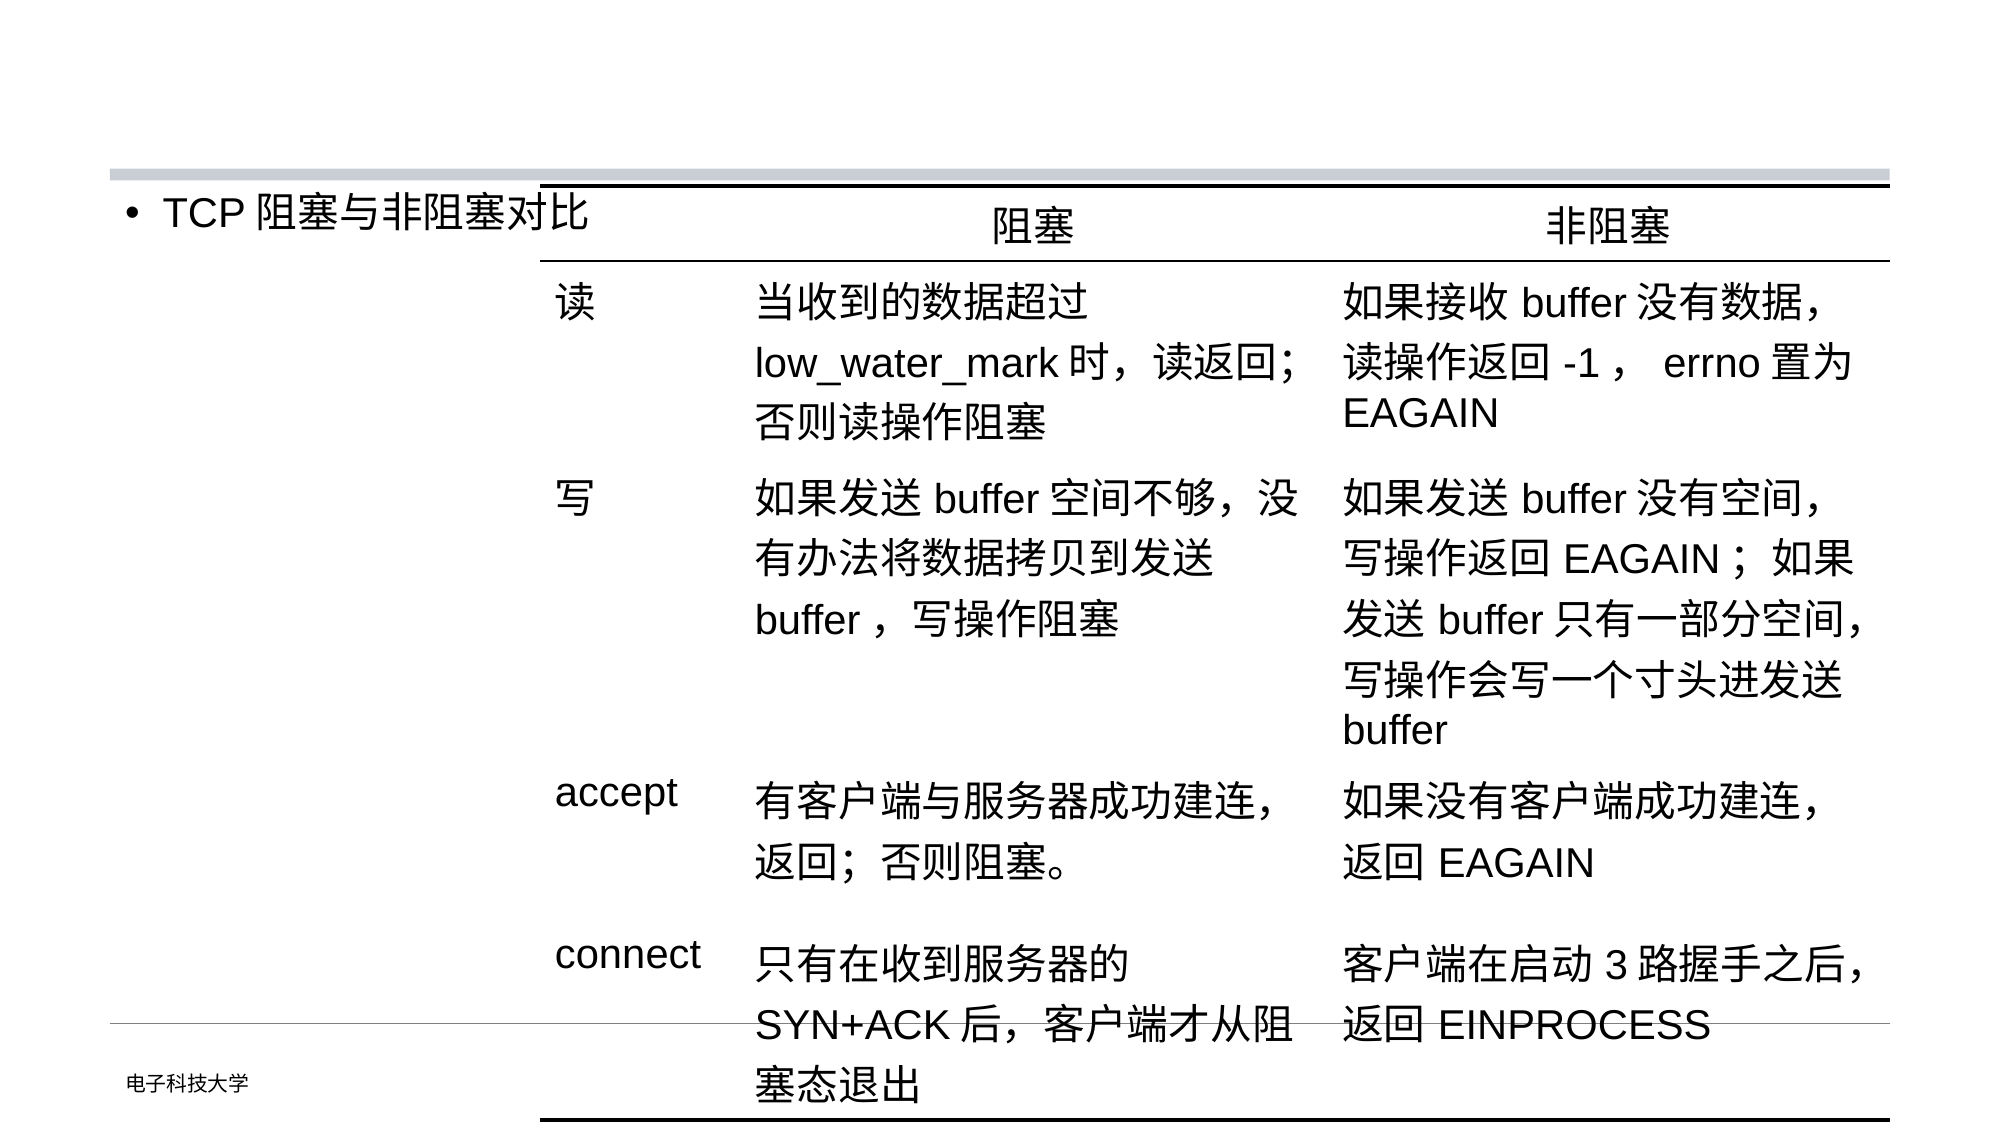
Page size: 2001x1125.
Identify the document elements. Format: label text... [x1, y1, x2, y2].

table_cell 如果接收buffer没有数据，读操作返回-1，errno置为EAGAIN [1327, 262, 1890, 458]
table_cell connect [540, 923, 740, 1118]
footer 电子科技大学 [109, 1068, 540, 1103]
table_header 阻塞 [740, 188, 1327, 260]
table_cell 写 [540, 458, 740, 761]
table_cell 客户端在启动3路握手之后，返回EINPROCESS [1327, 923, 1890, 1118]
table_header [540, 188, 740, 260]
table_cell accept [540, 761, 740, 923]
table_cell 有客户端与服务器成功建连，返回；否则阻塞。 [740, 761, 1327, 923]
list TCP阻塞与非阻塞对比 [109, 184, 540, 1008]
table_header 非阻塞 [1327, 188, 1890, 260]
table_cell 当收到的数据超过low_water_mark时，读返回；否则读操作阻塞 [740, 262, 1327, 458]
table_cell 如果发送buffer没有空间，写操作返回EAGAIN；如果发送buffer只有一部分空间，写操作会写一个寸头进发送buffer [1327, 458, 1890, 761]
table_cell 如果发送buffer空间不够，没有办法将数据拷贝到发送buffer，写操作阻塞 [740, 458, 1327, 761]
table_cell 读 [540, 262, 740, 458]
table_cell 如果没有客户端成功建连，返回EAGAIN [1327, 761, 1890, 923]
table_cell 只有在收到服务器的SYN+ACK后，客户端才从阻塞态退出 [740, 923, 1327, 1118]
